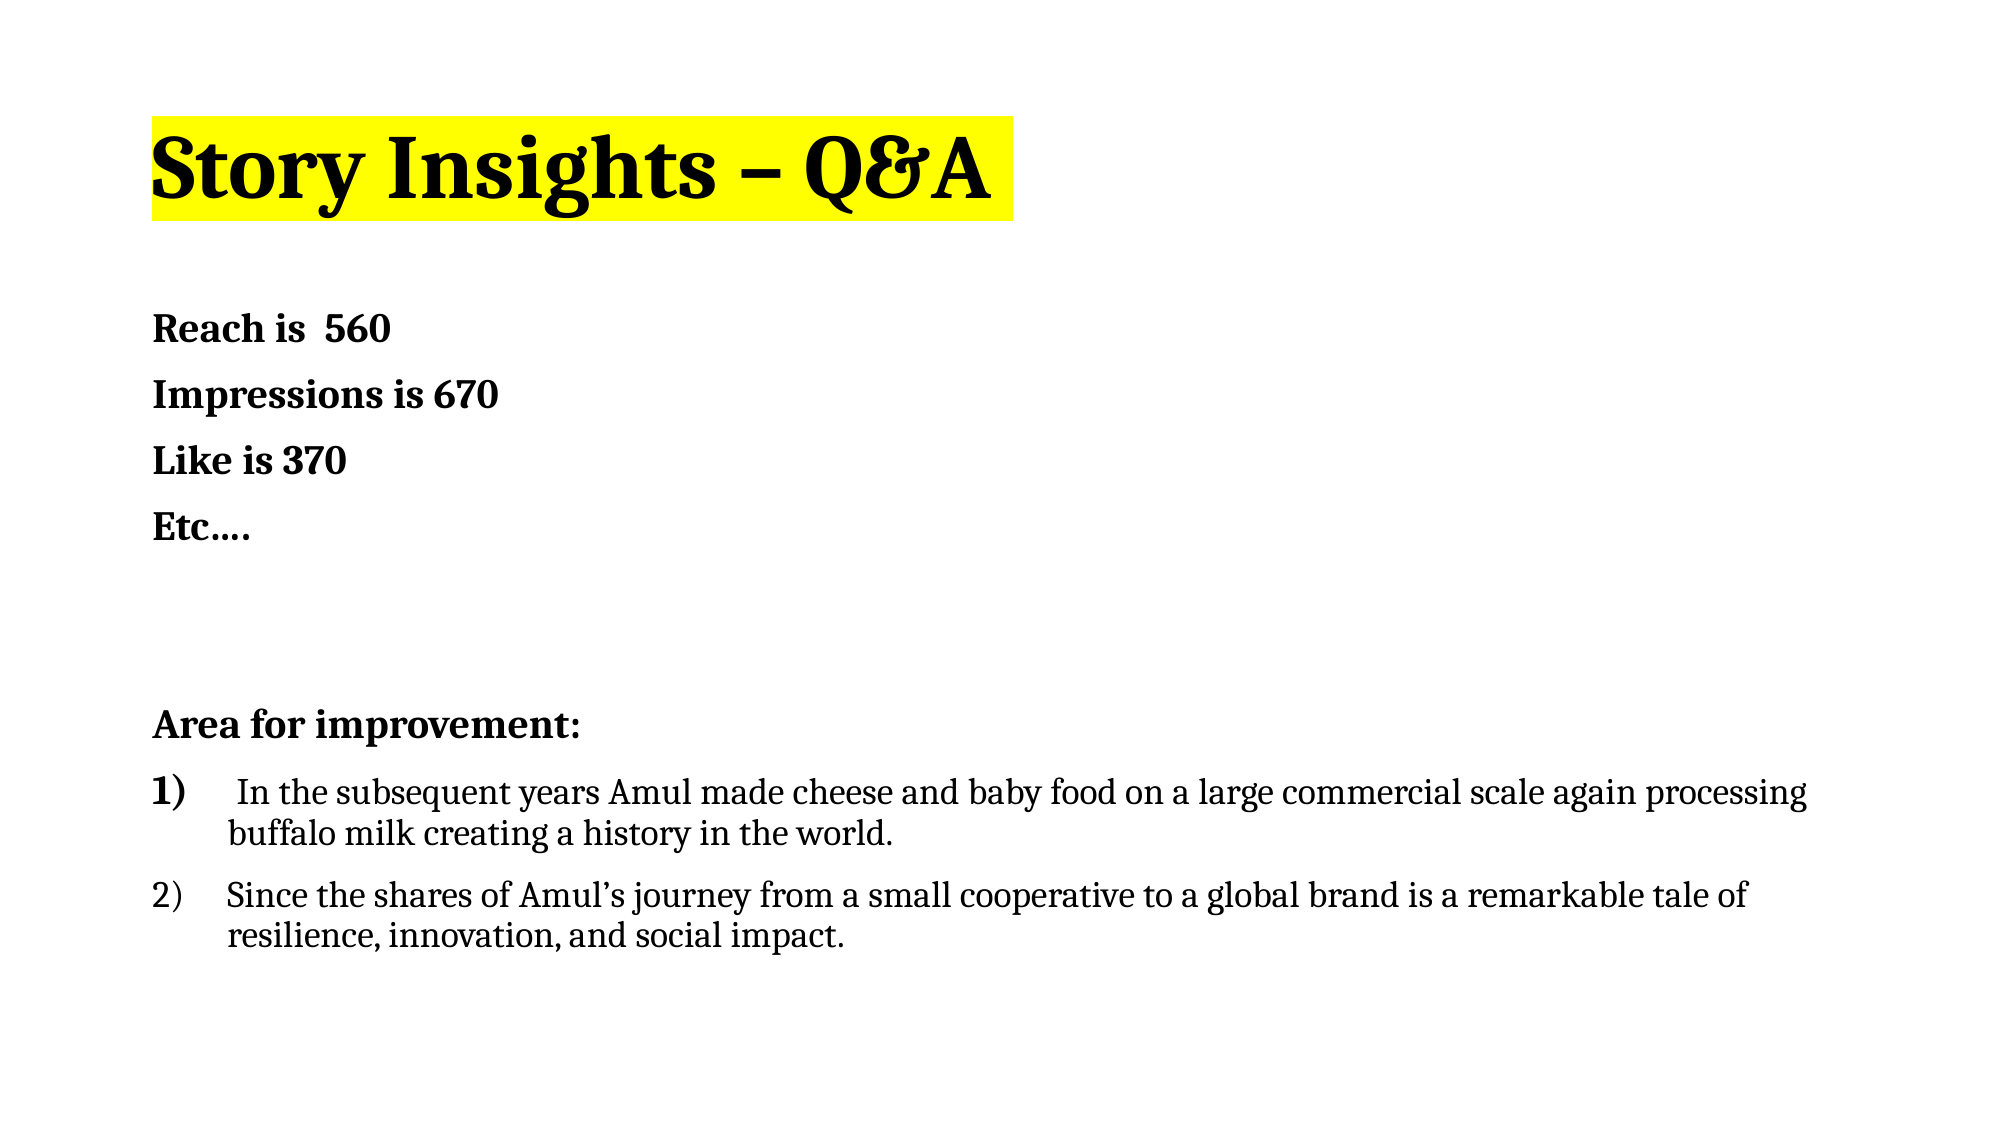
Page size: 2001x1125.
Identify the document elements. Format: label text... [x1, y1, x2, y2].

list Reach is 560 Impressions is 670 Like is 370 Etc…. Area for improvement: In the subsequent years Amul made cheese and baby food on a large commercial scale again processing buffalo milk creating a history in the world. Since the shares of Amul’s journey from a small cooperative to a global brand is a remarkable tale of resilience, innovation, and social impact. [137, 299, 1863, 1014]
title Story Insights – Q&A [137, 59, 1863, 278]
